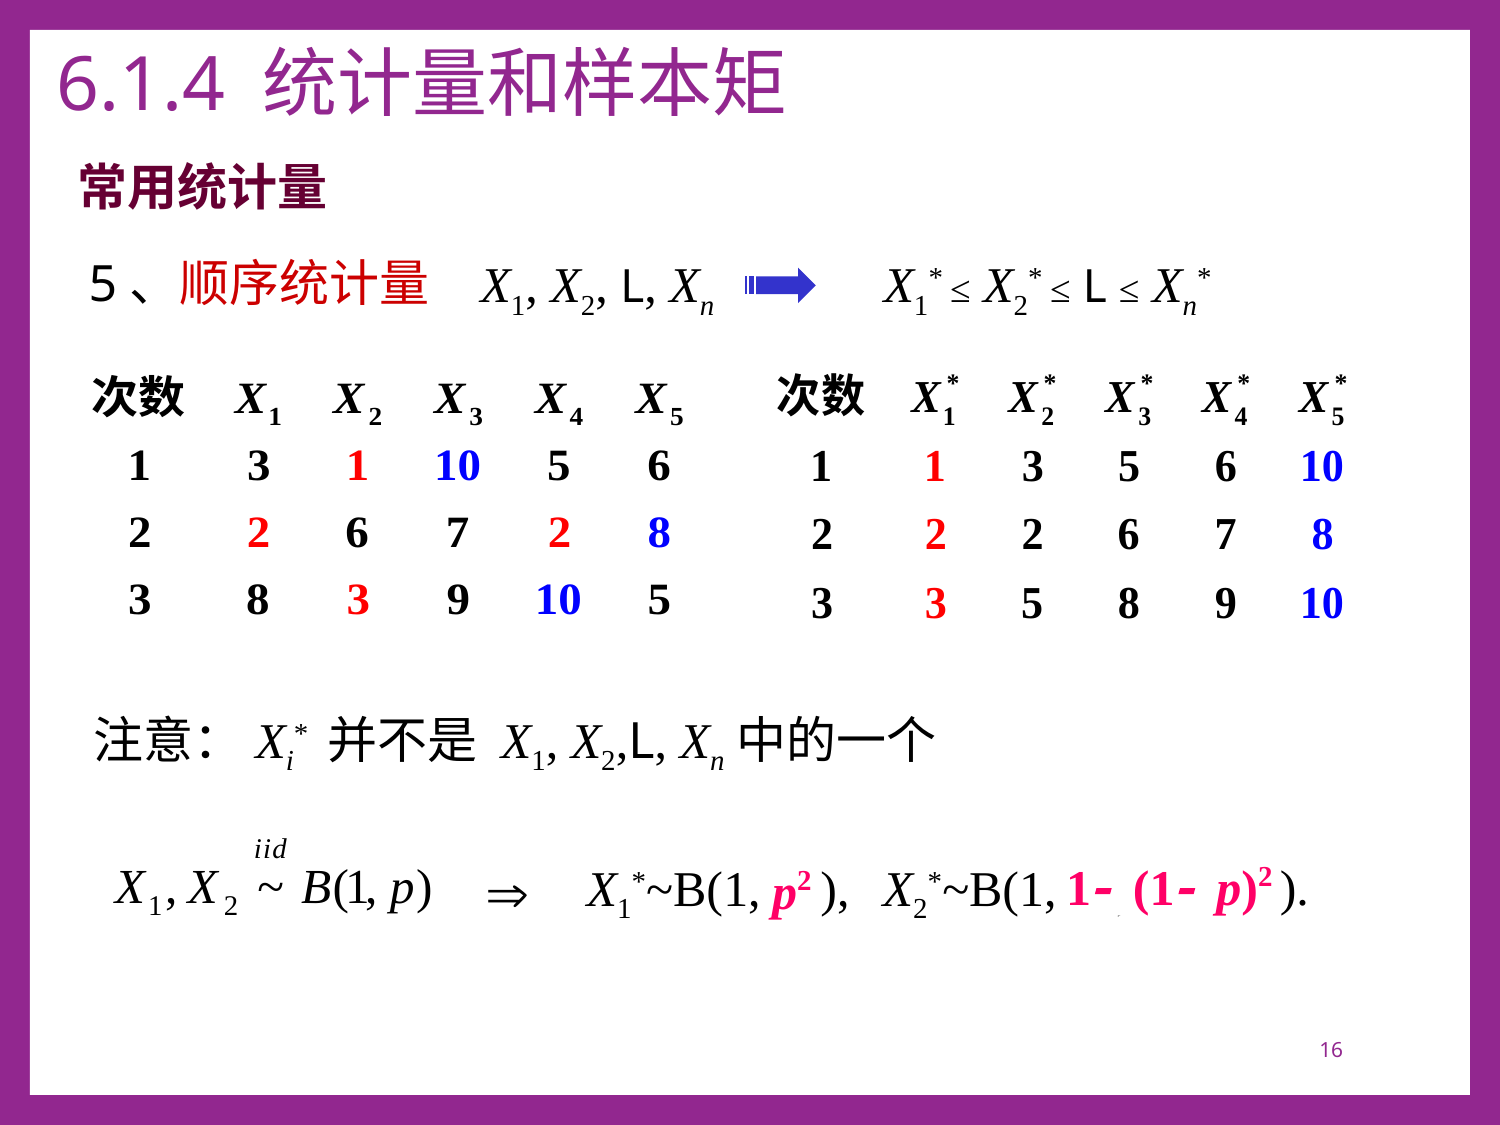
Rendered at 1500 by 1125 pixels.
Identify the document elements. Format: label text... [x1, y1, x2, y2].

slide_number 16 [1147, 1020, 1358, 1081]
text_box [770, 362, 1419, 638]
text_box 注意：Xi* 并不是 X1, X2,L, Xn中的一个 [78, 700, 1117, 784]
text_box [756, 267, 816, 304]
text_box 5、顺序统计量 [73, 243, 449, 319]
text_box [103, 825, 442, 924]
text_box [749, 276, 754, 295]
title 6.1.4 统计量和样本矩 [41, 37, 1282, 134]
text_box p2 [772, 859, 812, 920]
text_box X1, X2, L, Xn [465, 245, 730, 329]
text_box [478, 870, 549, 926]
text_box X1* ≤ X2* ≤ L ≤ Xn* [868, 245, 1227, 329]
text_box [84, 370, 696, 632]
text_box 常用统计量 [62, 155, 344, 224]
text_box X2*~B(1, ? ). [867, 848, 1161, 932]
text_box X1*~B(1, ? ), [571, 848, 865, 932]
text_box 1- (1- p)2 ). [1066, 855, 1310, 916]
